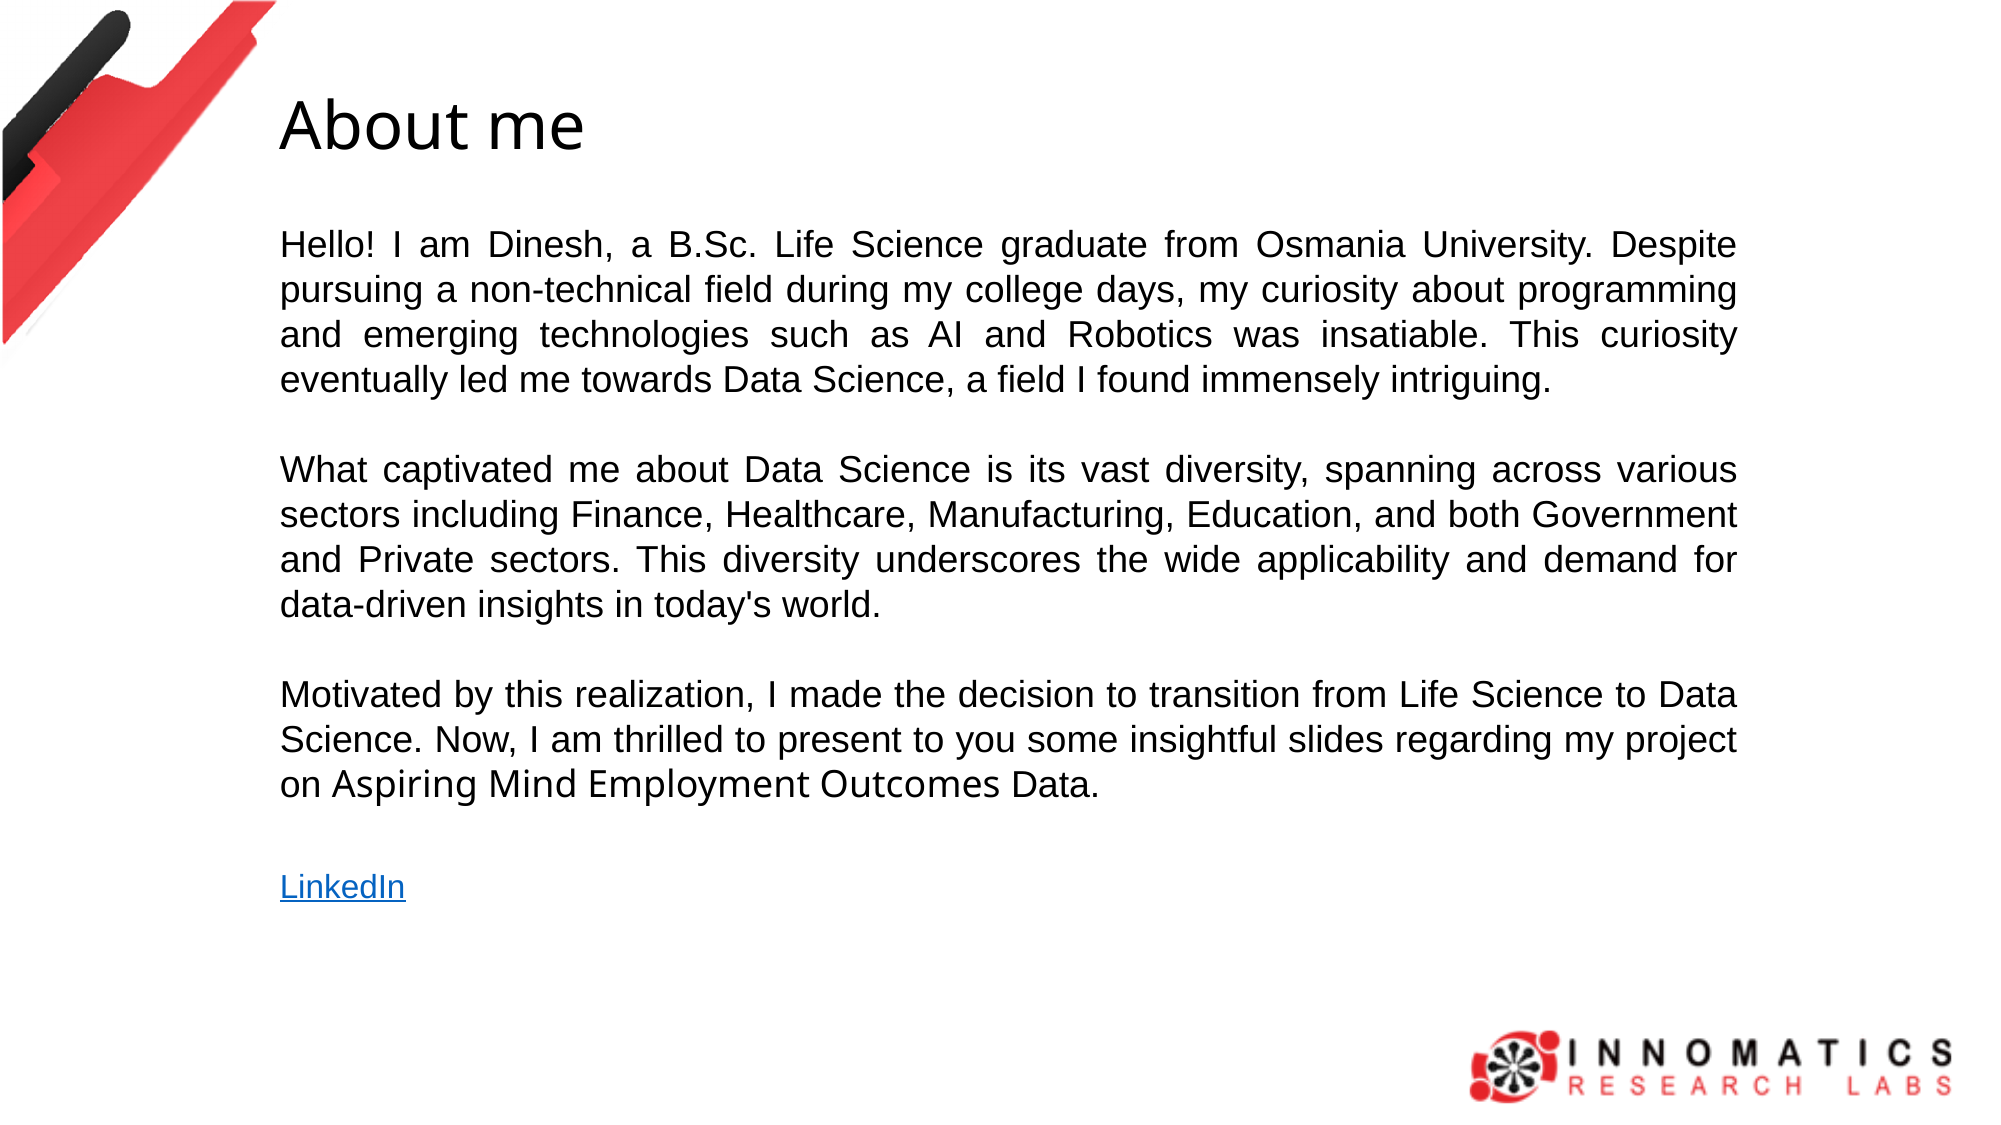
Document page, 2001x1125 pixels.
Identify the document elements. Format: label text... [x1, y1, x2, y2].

text_box About me [300, 90, 611, 170]
picture [0, 0, 296, 373]
text_box LinkedIn [264, 857, 435, 913]
text_box Hello! I am Dinesh, a B.Sc. Life Science graduate from Osmania University. Despite pursuing a non-technical field during my college days, my curiosity about programming and emerging technologies such as AI and Robotics was insatiable. This curiosity eventually led me towards Data Science, a field I found immensely intriguing. What captivated me about Data Science is its vast diversity, spanning across various sectors including Finance, Healthcare, Manufacturing, Education, and both Government and Private sectors. This diversity underscores the wide applicability and demand for data-driven insights in today's world. Motivated by this realization, I made the decision to transition from Life Science to Data Science. Now, I am thrilled to present to you some insightful slides regarding my project on Aspiring Mind Employment Outcomes Data. [264, 212, 1753, 813]
picture [1445, 1014, 1975, 1125]
